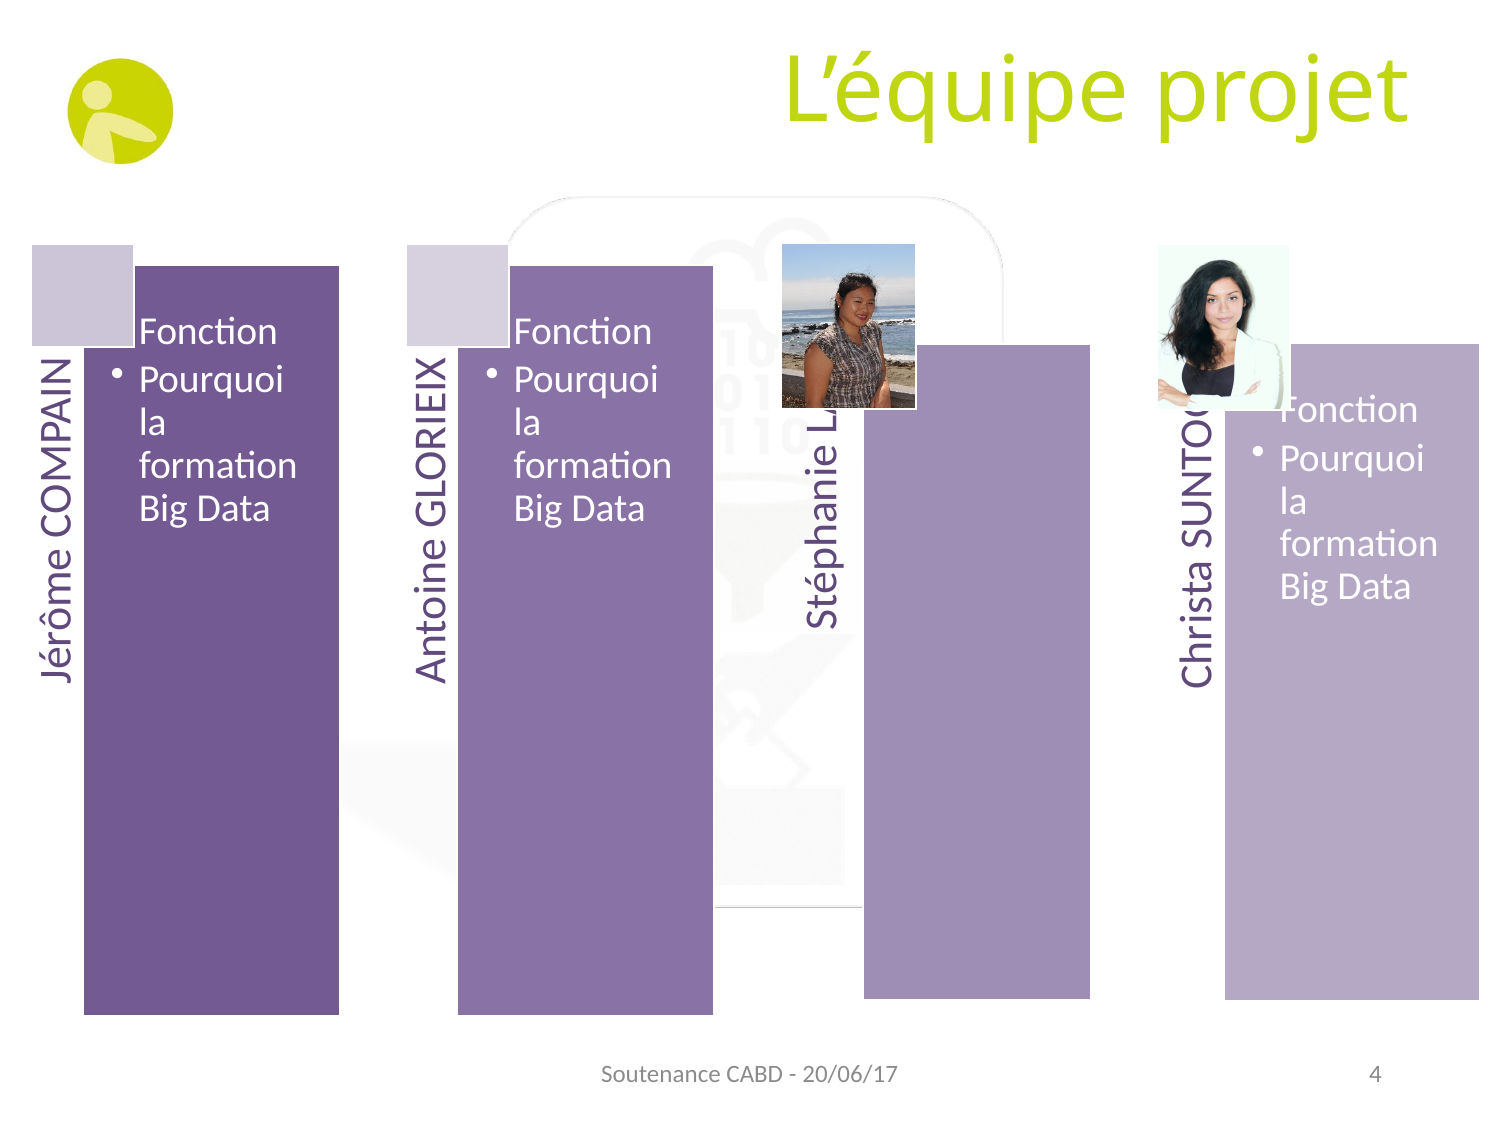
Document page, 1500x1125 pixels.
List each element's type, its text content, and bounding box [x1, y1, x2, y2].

picture [58, 49, 183, 174]
slide_number 4 [1059, 1052, 1397, 1103]
footer Soutenance CABD - 20/06/17 [496, 1052, 1004, 1103]
title L’équipe projet [208, 35, 1425, 208]
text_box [29, 208, 1483, 1052]
